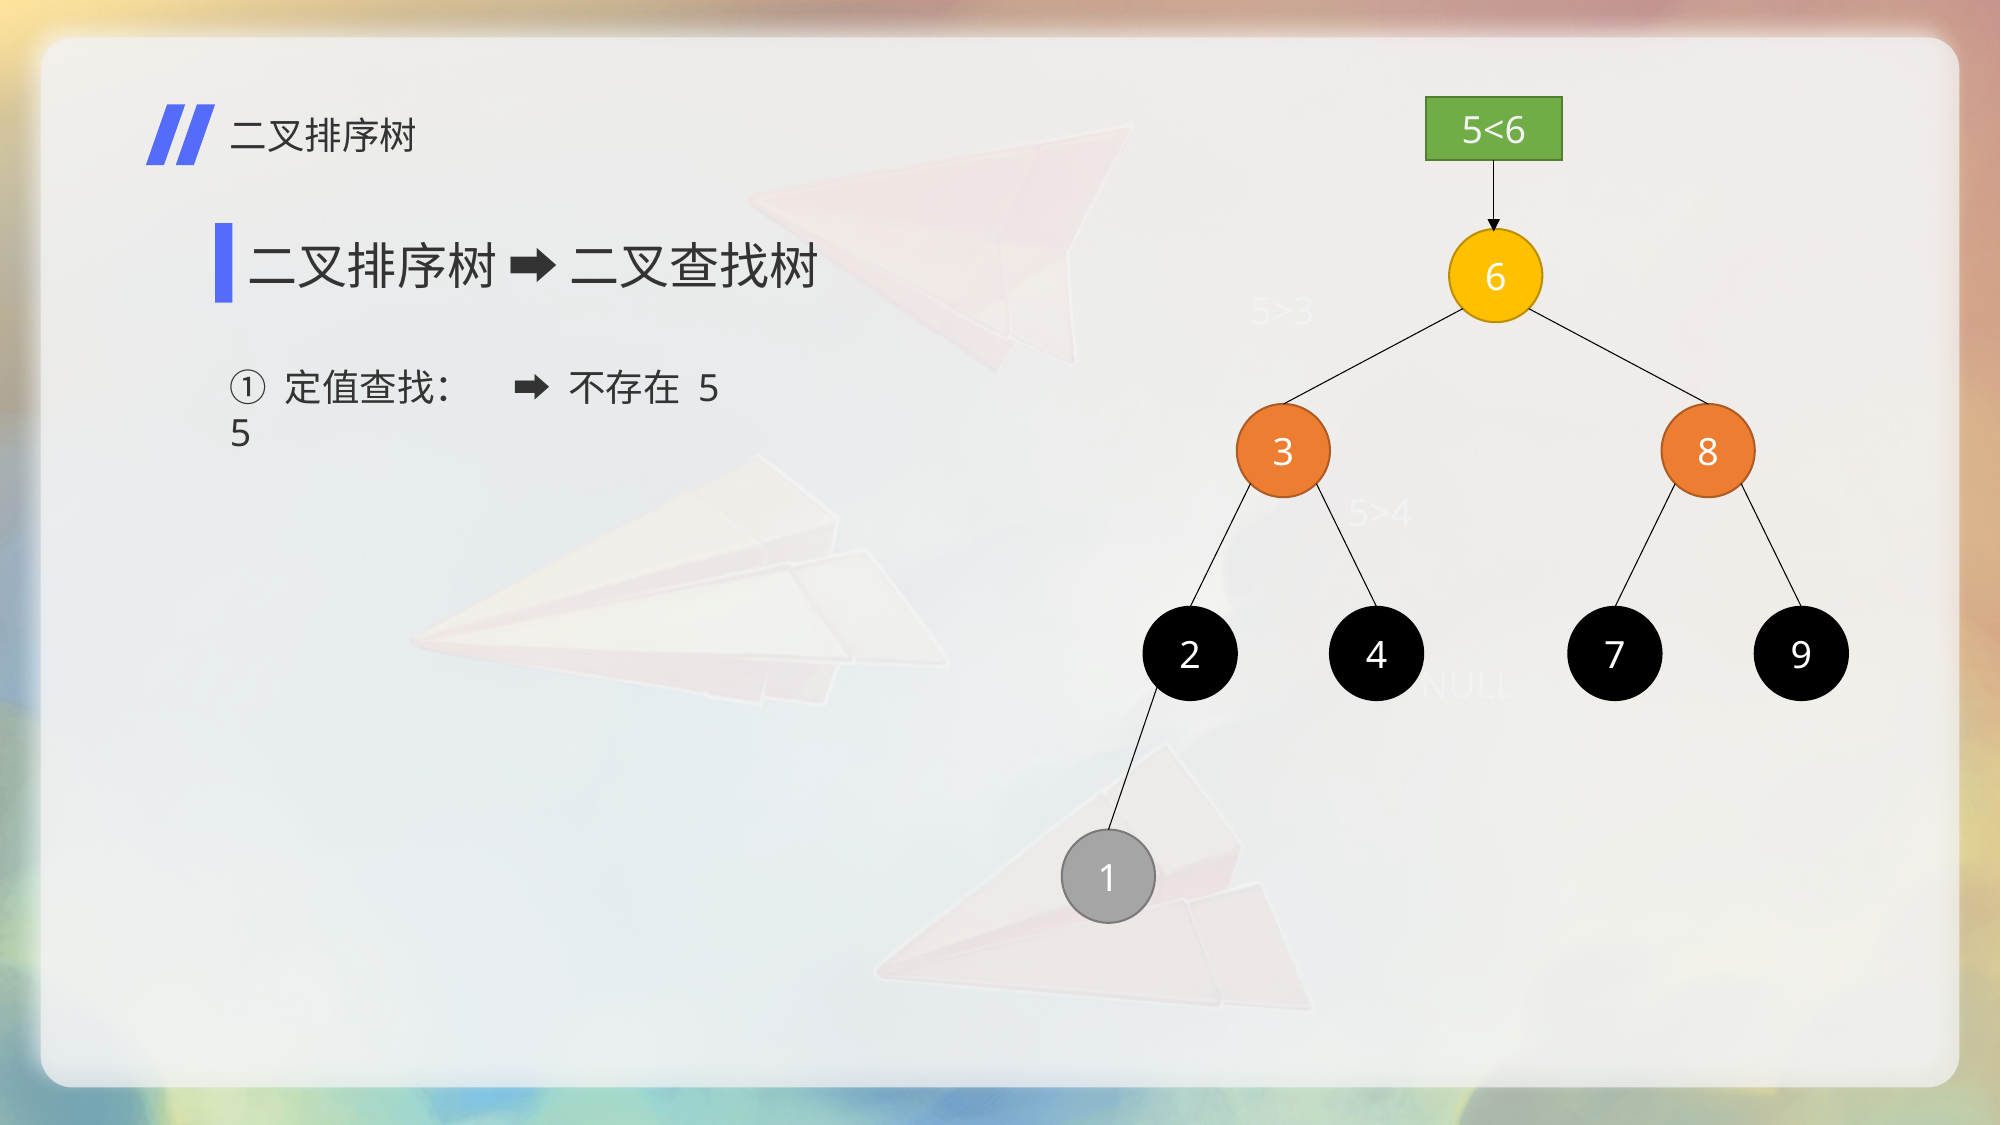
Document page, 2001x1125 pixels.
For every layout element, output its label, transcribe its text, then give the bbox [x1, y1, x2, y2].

text_box ① 定值查找：5 [215, 356, 517, 461]
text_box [1426, 97, 1562, 232]
text_box 2 [33, 30, 1935, 1062]
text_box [145, 104, 216, 166]
text_box [214, 222, 233, 304]
picture [0, 0, 2000, 1125]
text_box 二叉排序树 ➡ 二叉查找树 [233, 226, 843, 302]
text_box ➡ 不存在 5 [36, 33, 1929, 1056]
text_box 先序遍历： [28, 25, 1947, 1074]
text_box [1061, 228, 1848, 923]
text_box 二叉排序树 [216, 104, 788, 165]
text_box 二叉树的物理结构 [25, 22, 1954, 1080]
